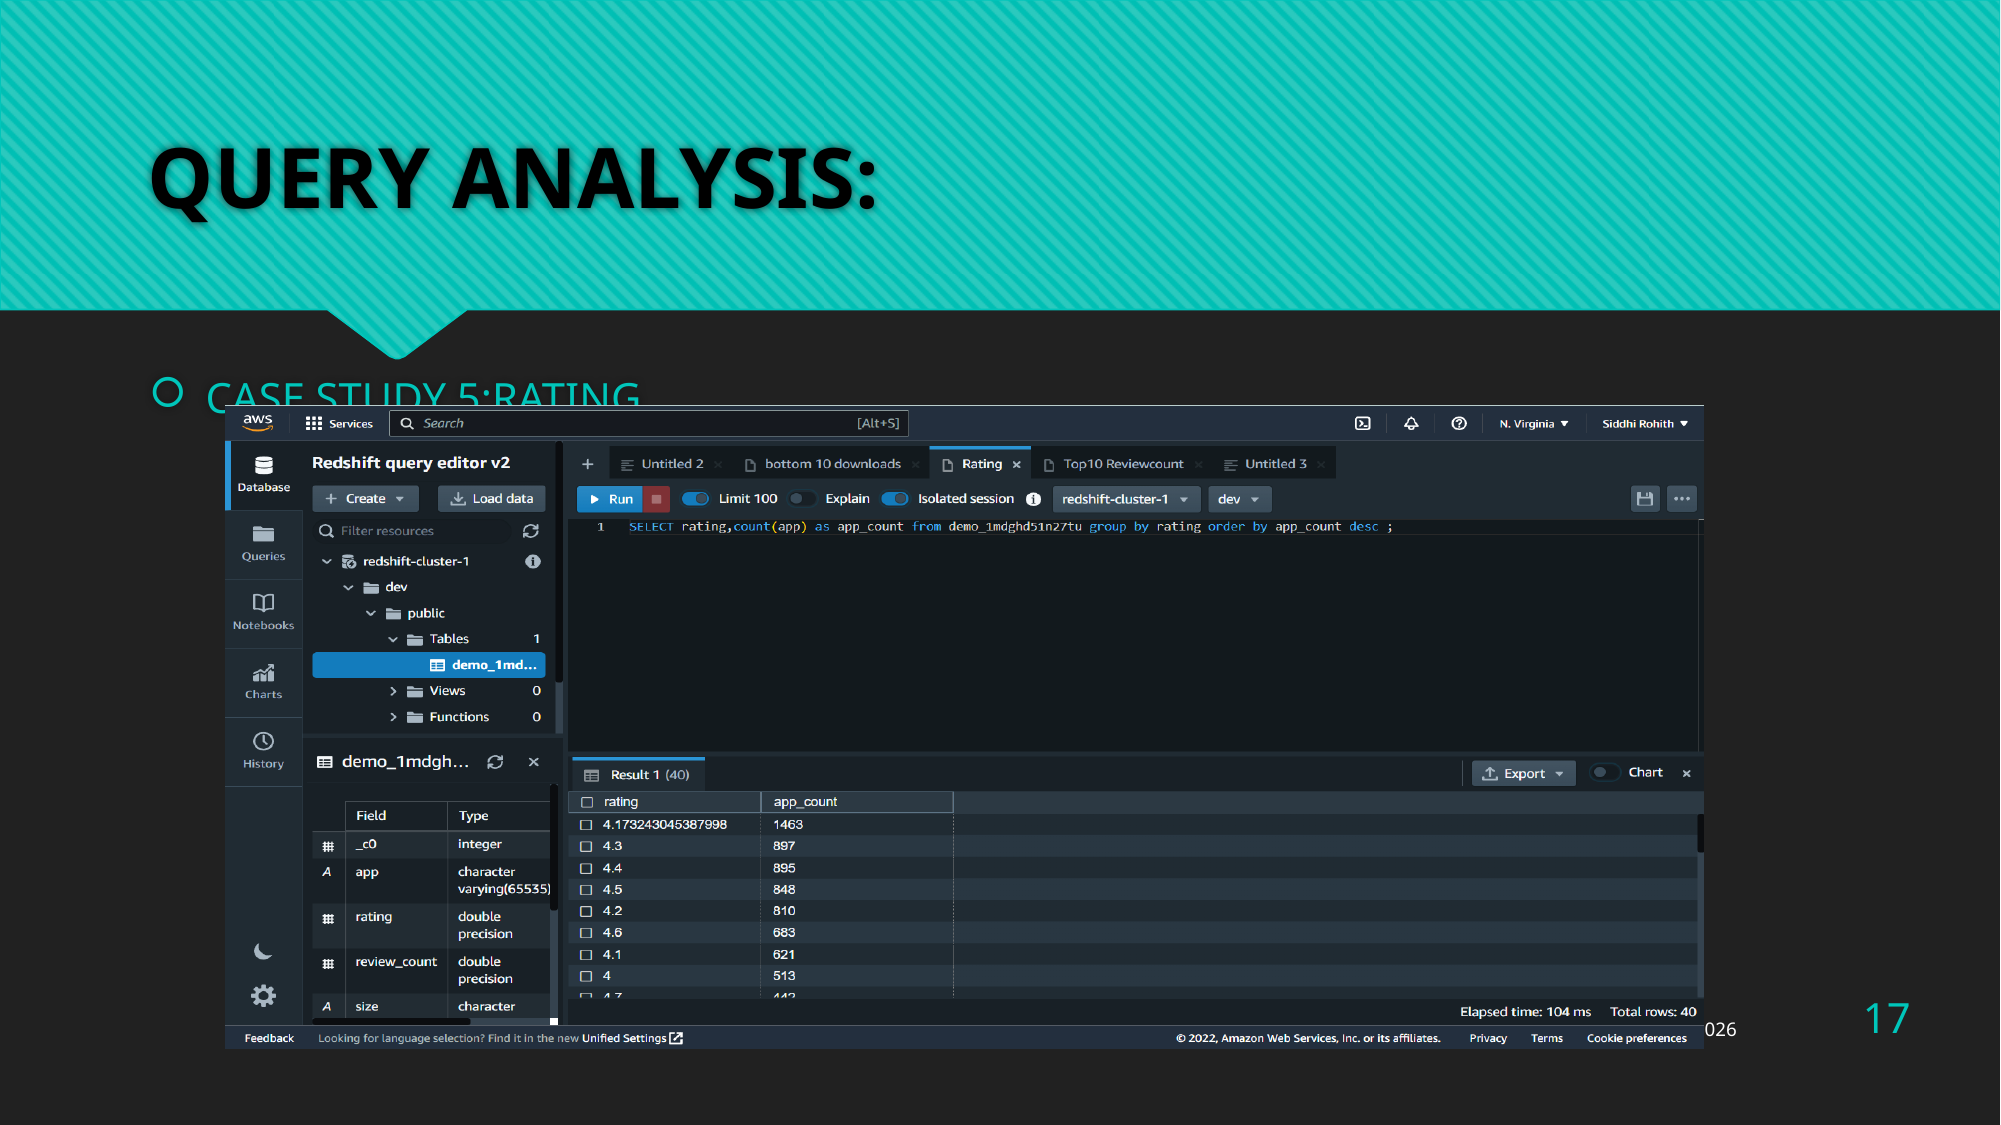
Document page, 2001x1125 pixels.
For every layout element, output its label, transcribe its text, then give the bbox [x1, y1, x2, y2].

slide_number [1531, 991, 1751, 1051]
title QUERY ANALYSIS: [132, 73, 1868, 233]
picture [224, 405, 1704, 1049]
list CASE STUDY 5:RATING [134, 364, 1866, 962]
slide_number 17 [1751, 970, 1926, 1051]
